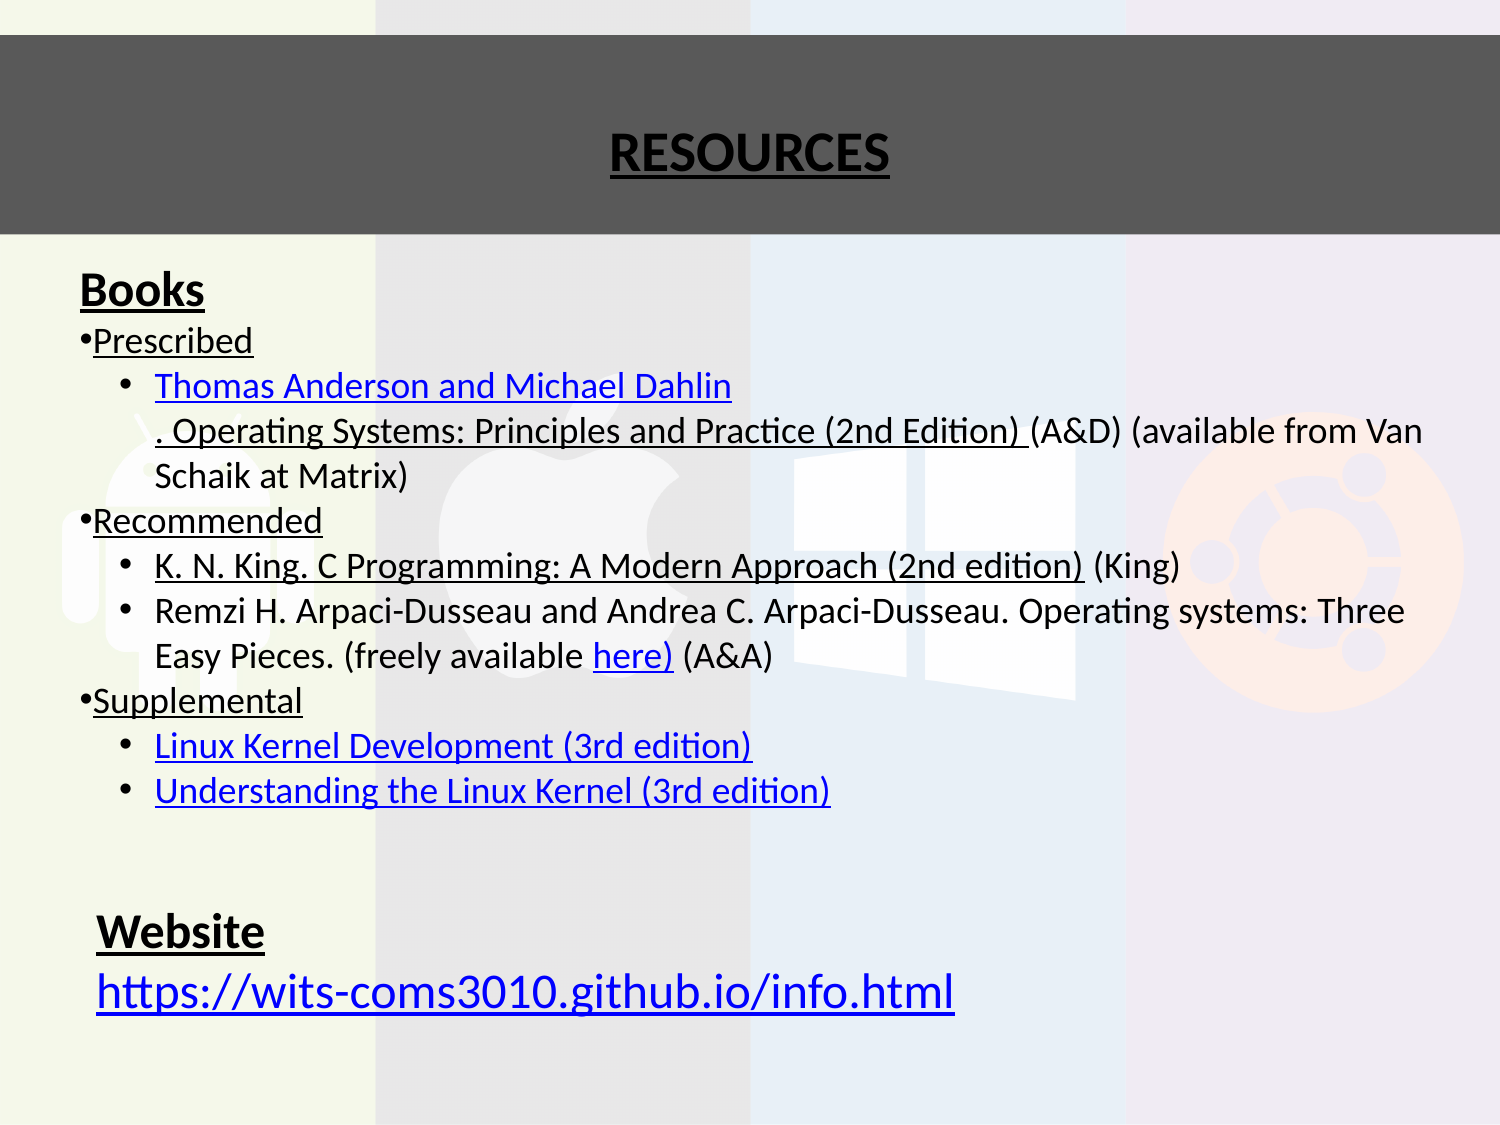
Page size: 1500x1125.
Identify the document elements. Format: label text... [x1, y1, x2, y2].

text_box [0, 33, 1500, 236]
text_box Website https://wits-coms3010.github.io/info.html [81, 891, 971, 1117]
text_box Books Prescribed Thomas Anderson and Michael Dahlin. Operating Systems: Principles and Practice (2nd Edition) (A&D) (available from Van Schaik at Matrix) Recommended K. N. King. C Programming: A Modern Approach (2nd edition) (King) Remzi H. Arpaci-Dusseau and Andrea C. Arpaci-Dusseau. Operating systems: Three Easy Pieces. (freely available here) (A&A) Supplemental Linux Kernel Development (3rd edition) Understanding the Linux Kernel (3rd edition) [64, 248, 1447, 864]
title RESOURCES [457, 105, 1043, 247]
